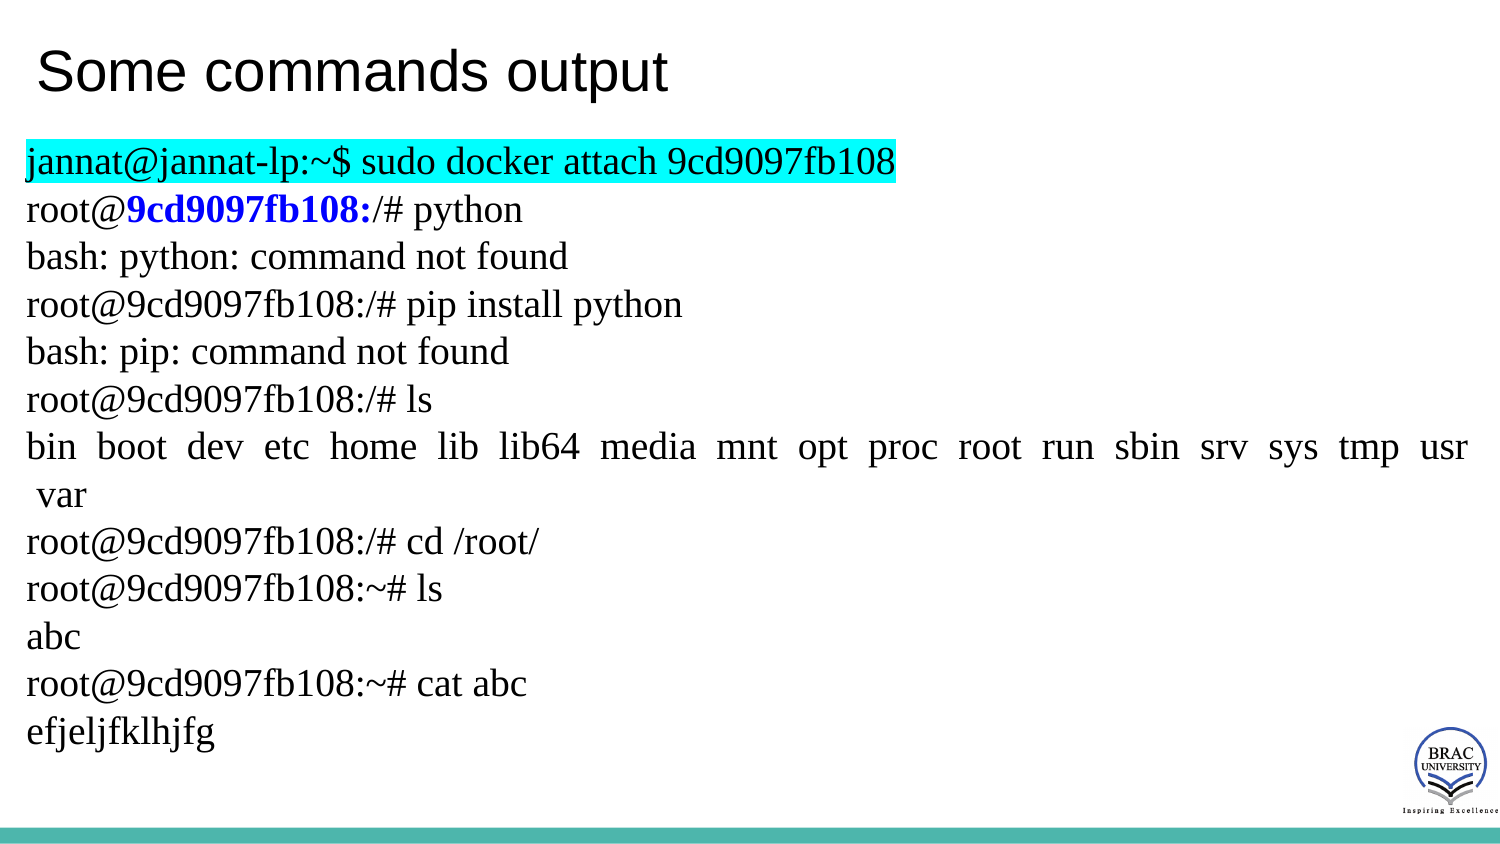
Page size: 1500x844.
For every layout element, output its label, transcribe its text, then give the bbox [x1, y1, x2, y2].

picture [1403, 727, 1498, 814]
list jannat@jannat-lp:~$ sudo docker attach 9cd9097fb108 root@9cd9097fb108:/# python bash: python: command not found root@9cd9097fb108:/# pip install python bash: pip: command not found root@9cd9097fb108:/# ls bin boot dev etc home lib lib64 media mnt opt proc root run sbin srv sys tmp usr var root@9cd9097fb108:/# cd /root/ root@9cd9097fb108:~# ls abc root@9cd9097fb108:~# cat abc efjeljfklhjfg [11, 132, 1489, 802]
title Some commands output [21, 21, 1419, 115]
